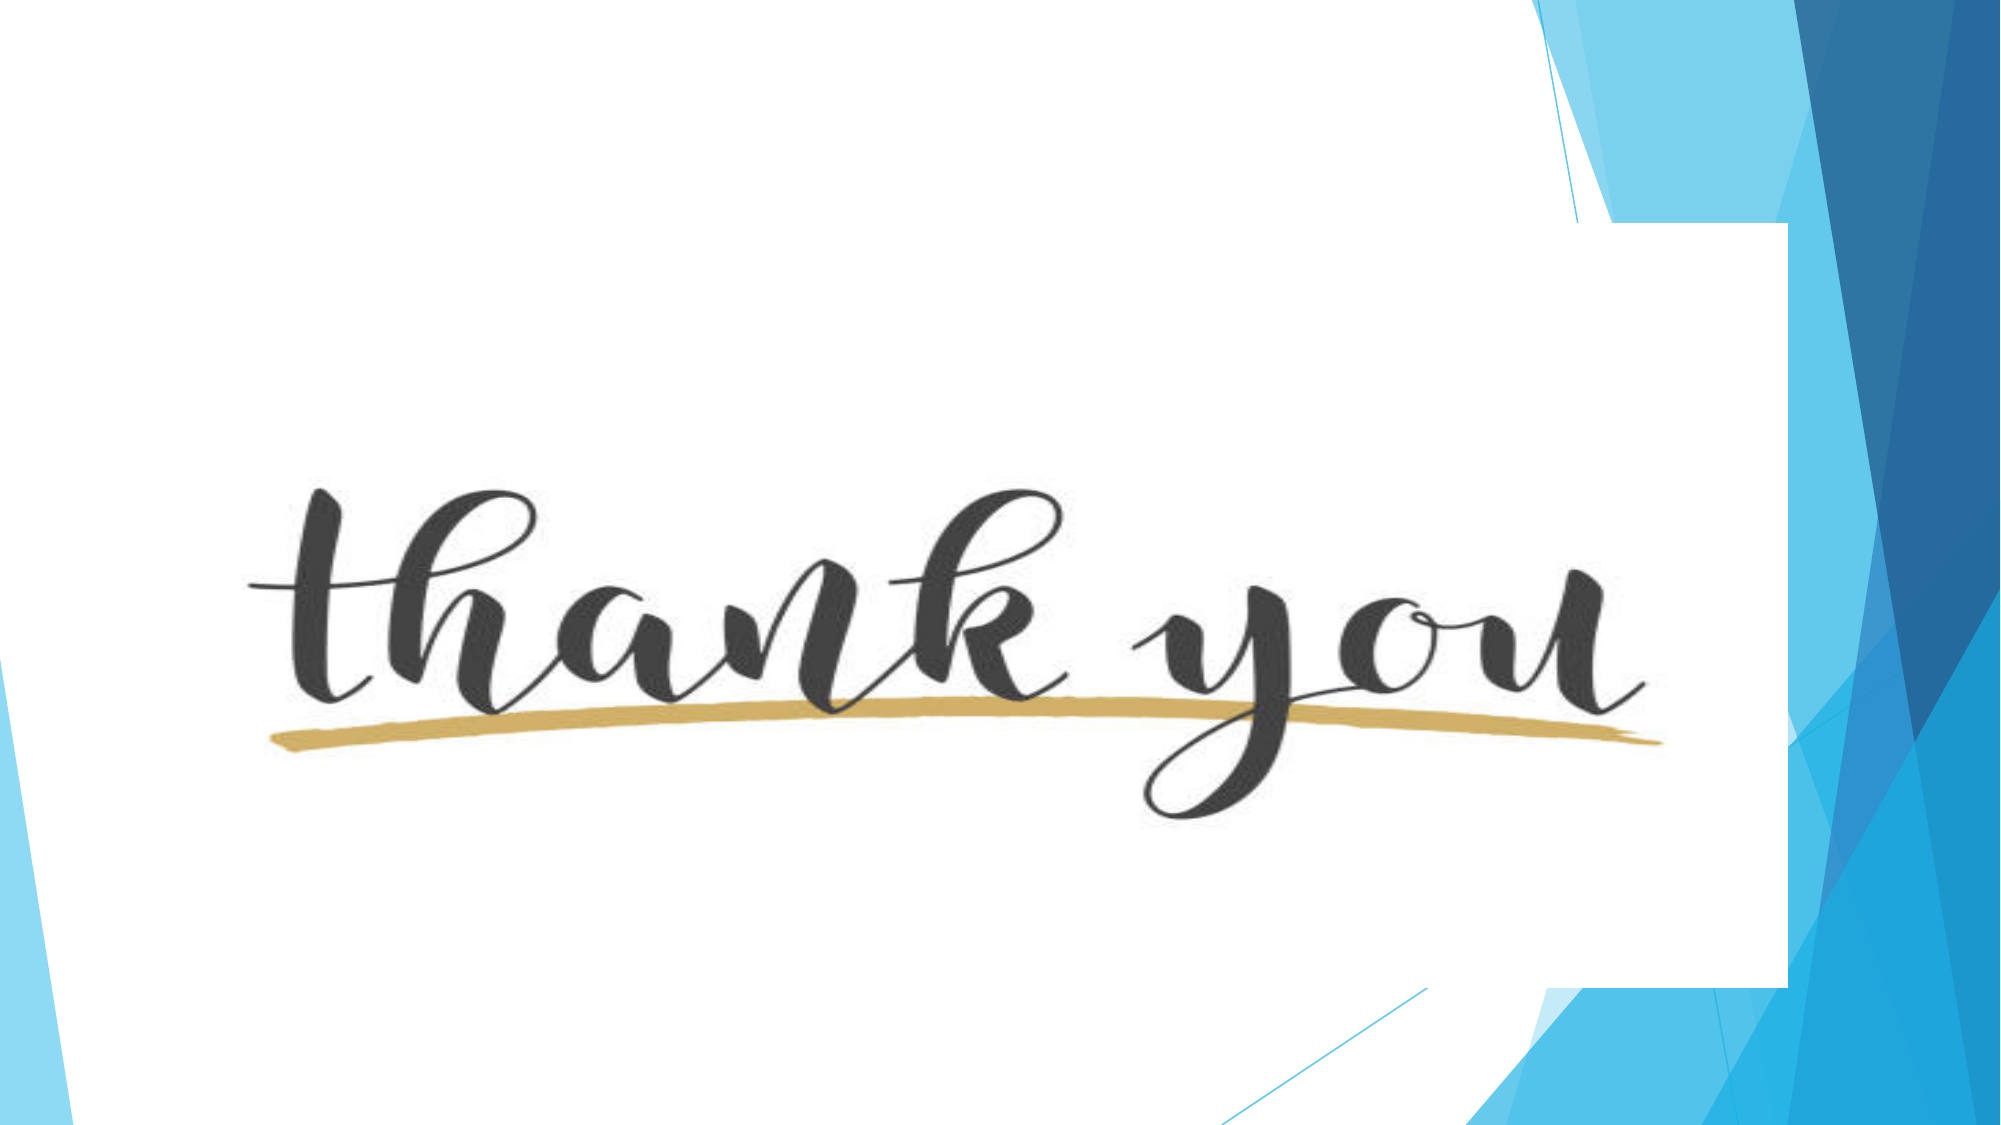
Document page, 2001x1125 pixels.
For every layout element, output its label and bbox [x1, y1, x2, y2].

picture [112, 223, 1788, 988]
